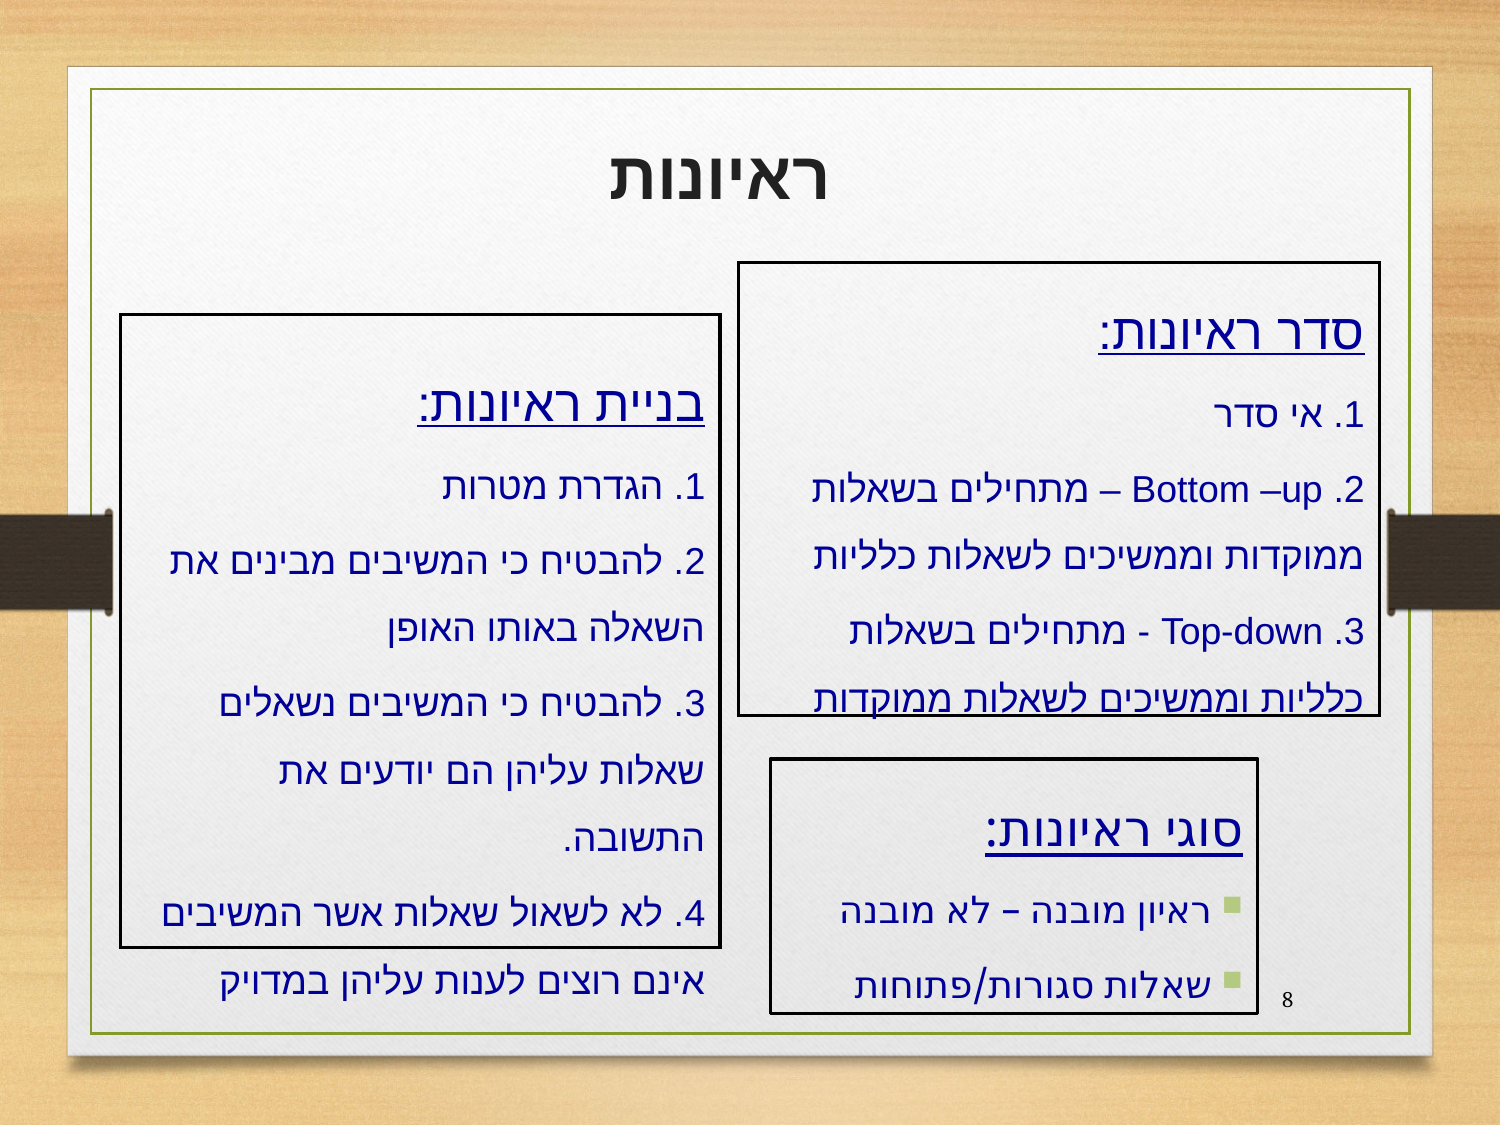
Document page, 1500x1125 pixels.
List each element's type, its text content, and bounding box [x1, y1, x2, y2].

picture [0, 0, 1500, 1125]
text_box סדר ראיונות: 1. אי סדר 2. Bottom –up – מתחילים בשאלות ממוקדות וממשיכים לשאלות כלליות 3. Top-down - מתחילים בשאלות כלליות וממשיכים לשאלות ממוקדות [738, 262, 1380, 716]
slide_number 8 [1243, 977, 1309, 1024]
text_box ראיונות [24, 125, 1416, 220]
text_box בניית ראיונות: 1. הגדרת מטרות 2. להבטיח כי המשיבים מבינים את השאלה באותו האופן 3. להבטיח כי המשיבים נשאלים שאלות עליהן הם יודעים את התשובה. 4. לא לשאול שאלות אשר המשיבים אינם רוצים לענות עליהן במדויק [120, 314, 721, 948]
text_box [18, 314, 1482, 1052]
text_box סוגי ראיונות: ראיון מובנה – לא מובנה שאלות סגורות/פתוחות [770, 758, 1258, 1014]
